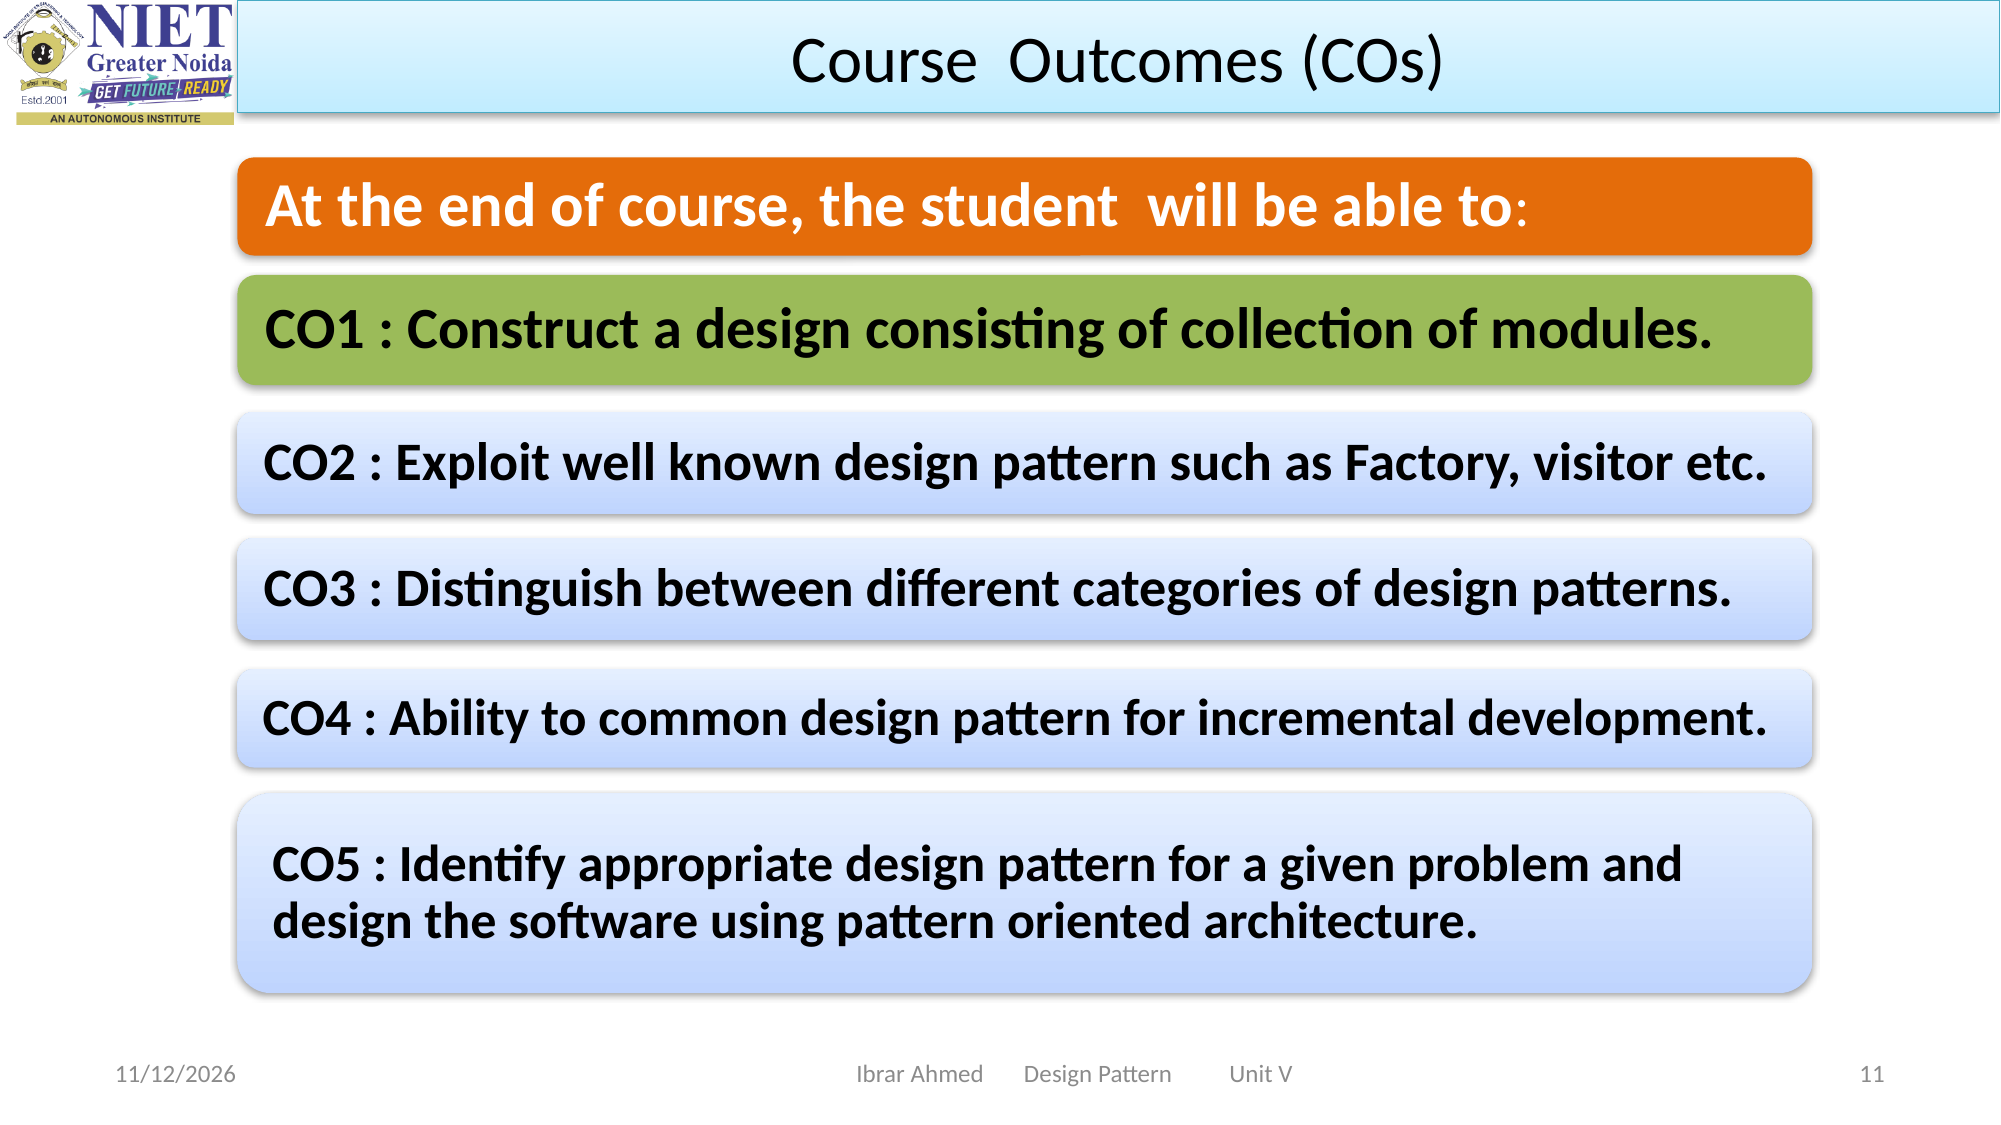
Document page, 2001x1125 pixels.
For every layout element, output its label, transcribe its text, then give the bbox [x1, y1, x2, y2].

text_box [237, 274, 1813, 386]
slide_number 11 [1488, 1042, 1900, 1103]
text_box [237, 149, 1813, 263]
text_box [237, 407, 1813, 519]
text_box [237, 533, 1813, 645]
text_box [237, 662, 1813, 761]
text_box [237, 761, 1813, 1015]
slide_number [99, 1042, 567, 1103]
footer Ibrar Ahmed Design Pattern Unit V [662, 1042, 1488, 1103]
text_box Course Outcomes (COs) [237, 0, 2000, 113]
picture [3, 2, 234, 125]
